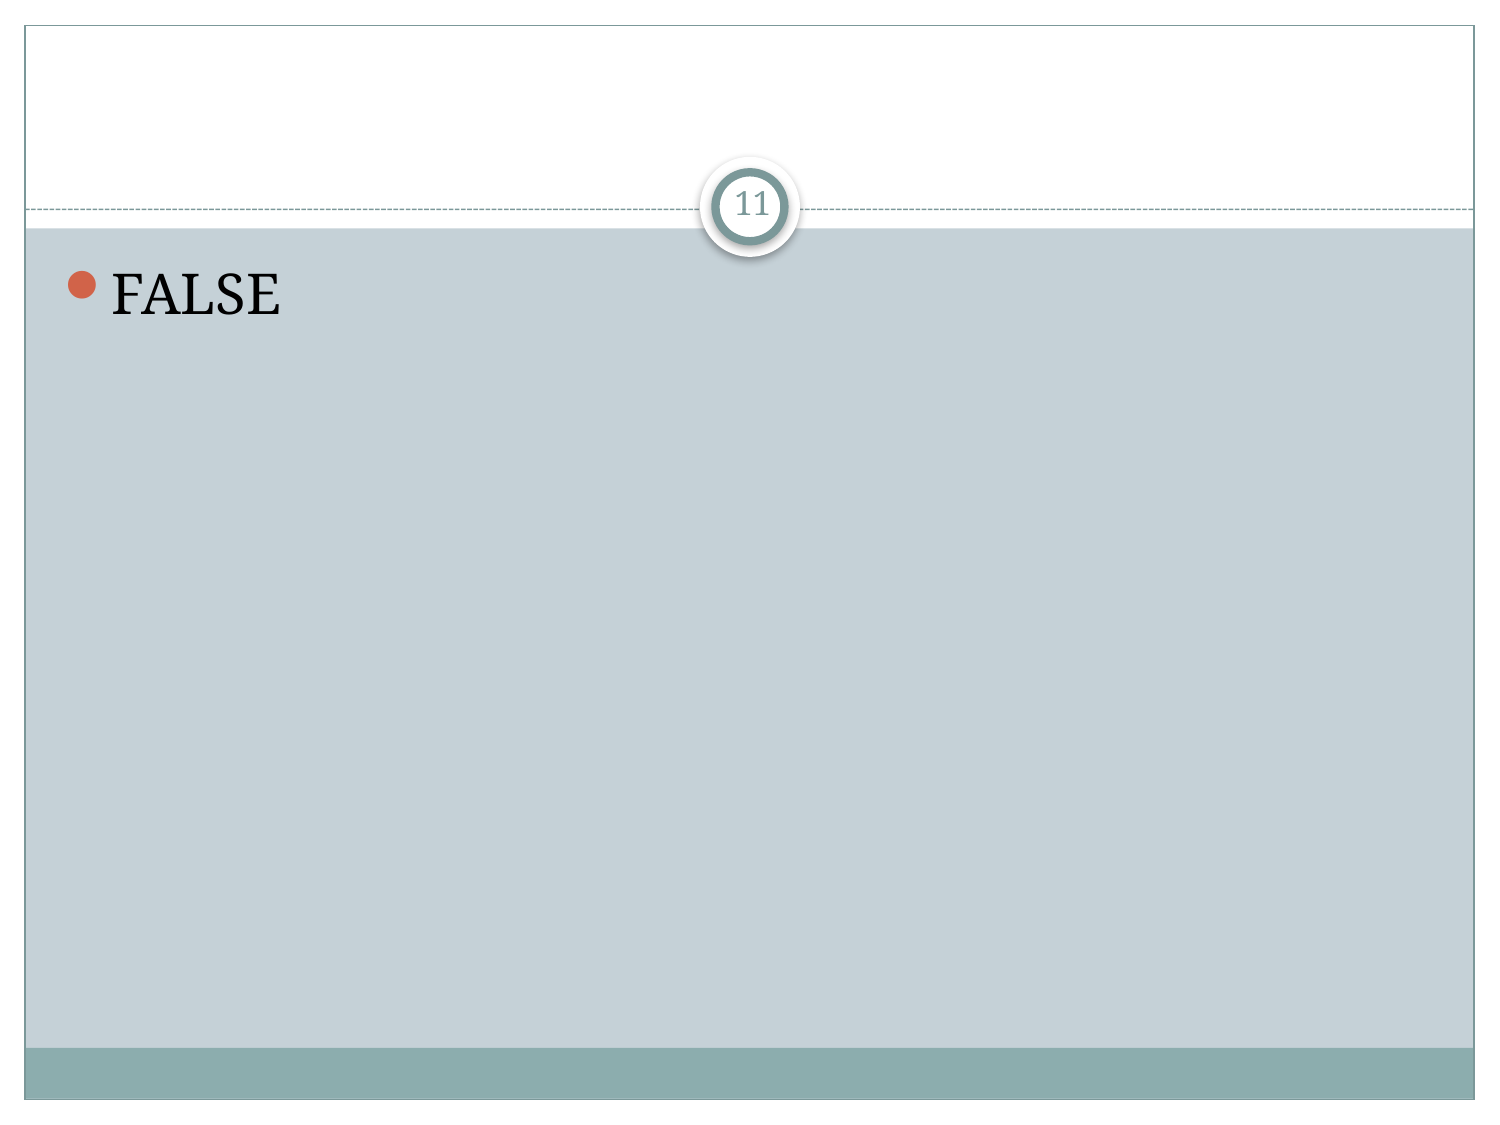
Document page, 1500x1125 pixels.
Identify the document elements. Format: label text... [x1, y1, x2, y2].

list FALSE [49, 250, 1445, 1001]
slide_number 11 [715, 168, 791, 241]
